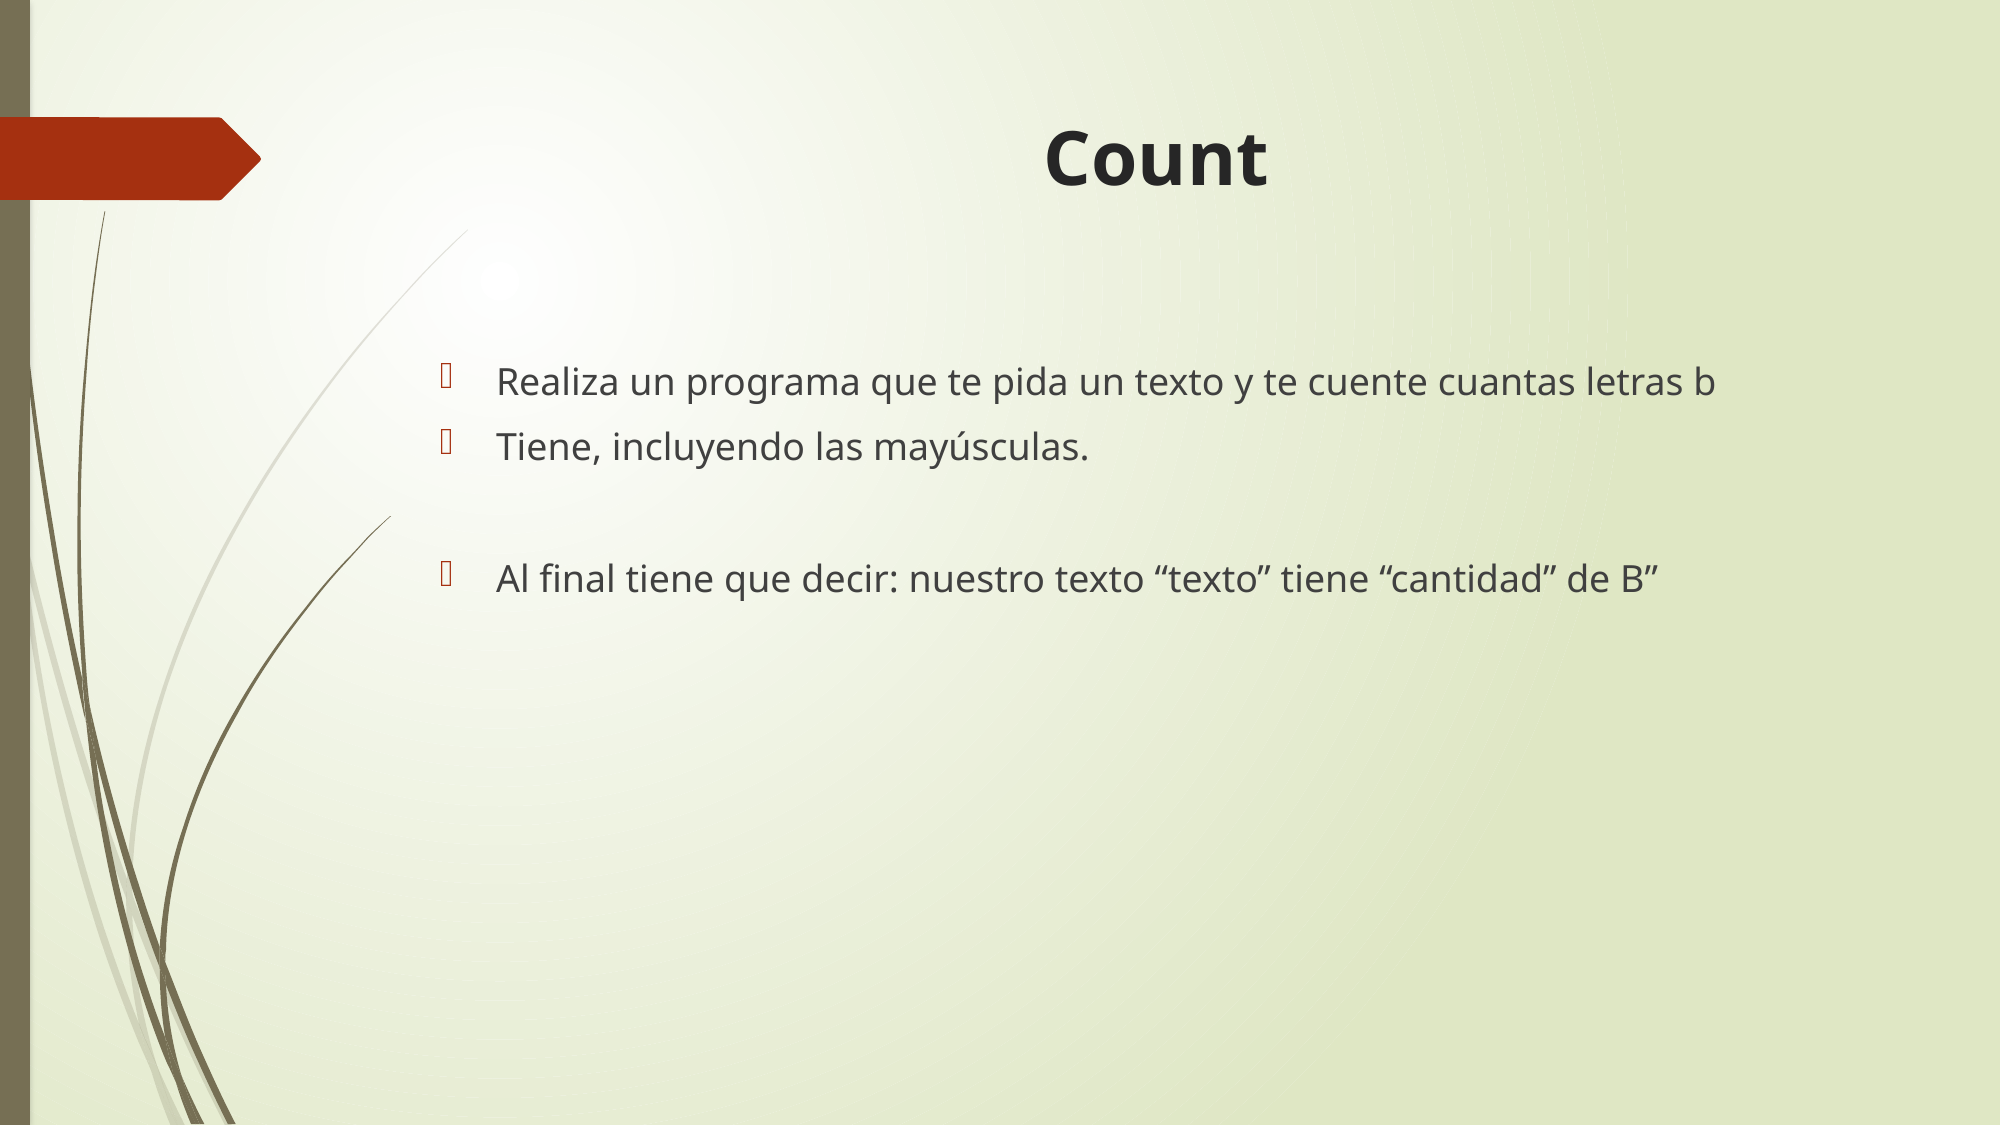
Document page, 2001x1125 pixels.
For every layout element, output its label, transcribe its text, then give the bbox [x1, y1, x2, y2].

title Count [425, 102, 1888, 313]
list Realiza un programa que te pida un texto y te cuente cuantas letras b Tiene, incluyendo las mayúsculas. Al final tiene que decir: nuestro texto “texto” tiene “cantidad” de B” [424, 350, 1888, 970]
